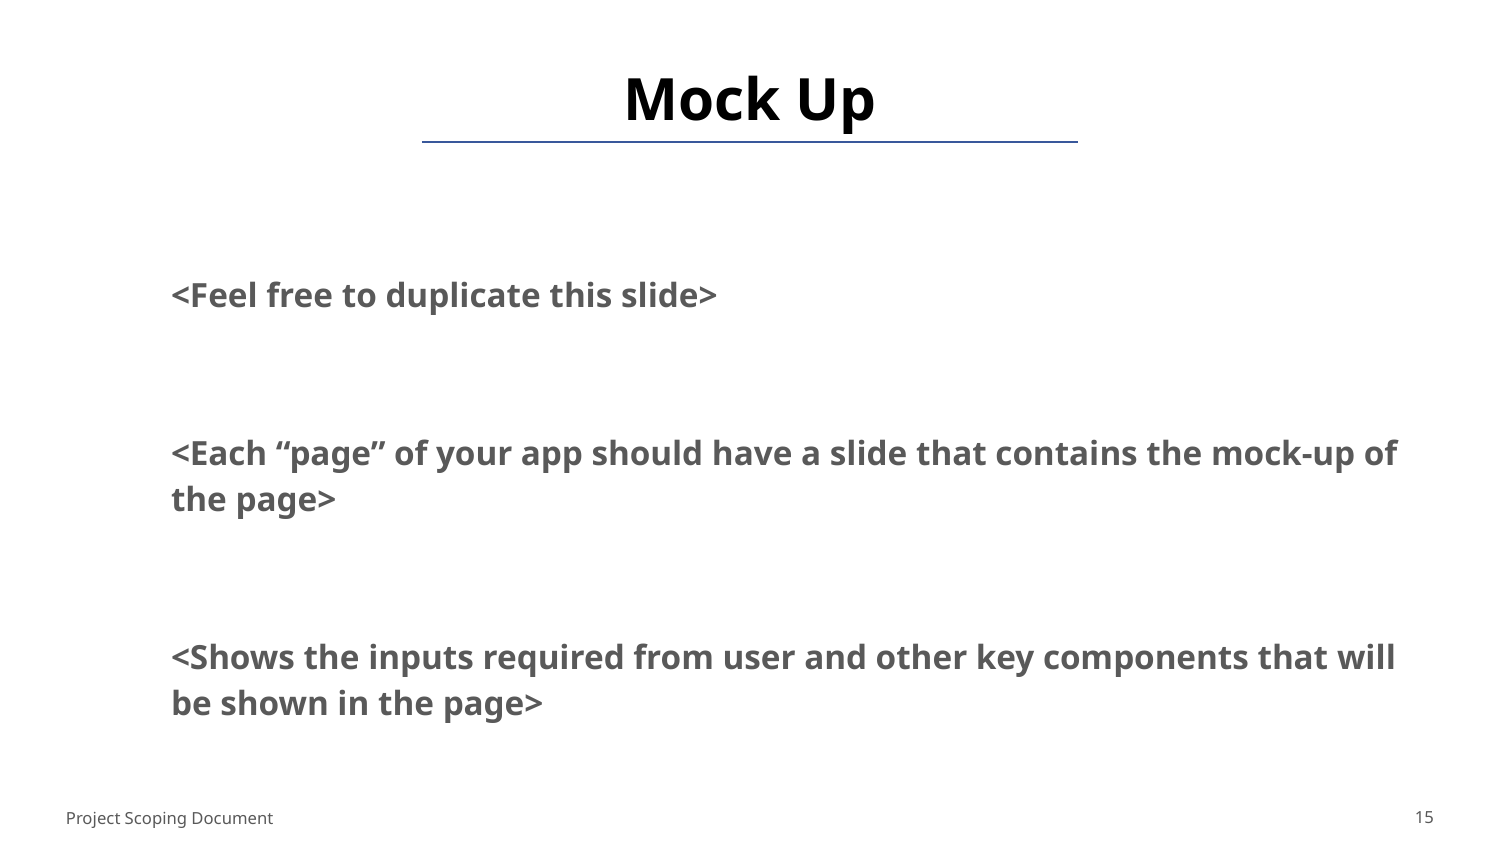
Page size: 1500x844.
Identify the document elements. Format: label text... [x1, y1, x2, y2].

title Mock Up [51, 46, 1449, 141]
slide_number 15 [1358, 803, 1449, 833]
list <Feel free to duplicate this slide> <Each “page” of your app should have a slide that contains the mock-up of the page> <Shows the inputs required from user and other key components that will be shown in the page> [156, 253, 1449, 767]
footer Project Scoping Document [51, 800, 329, 836]
